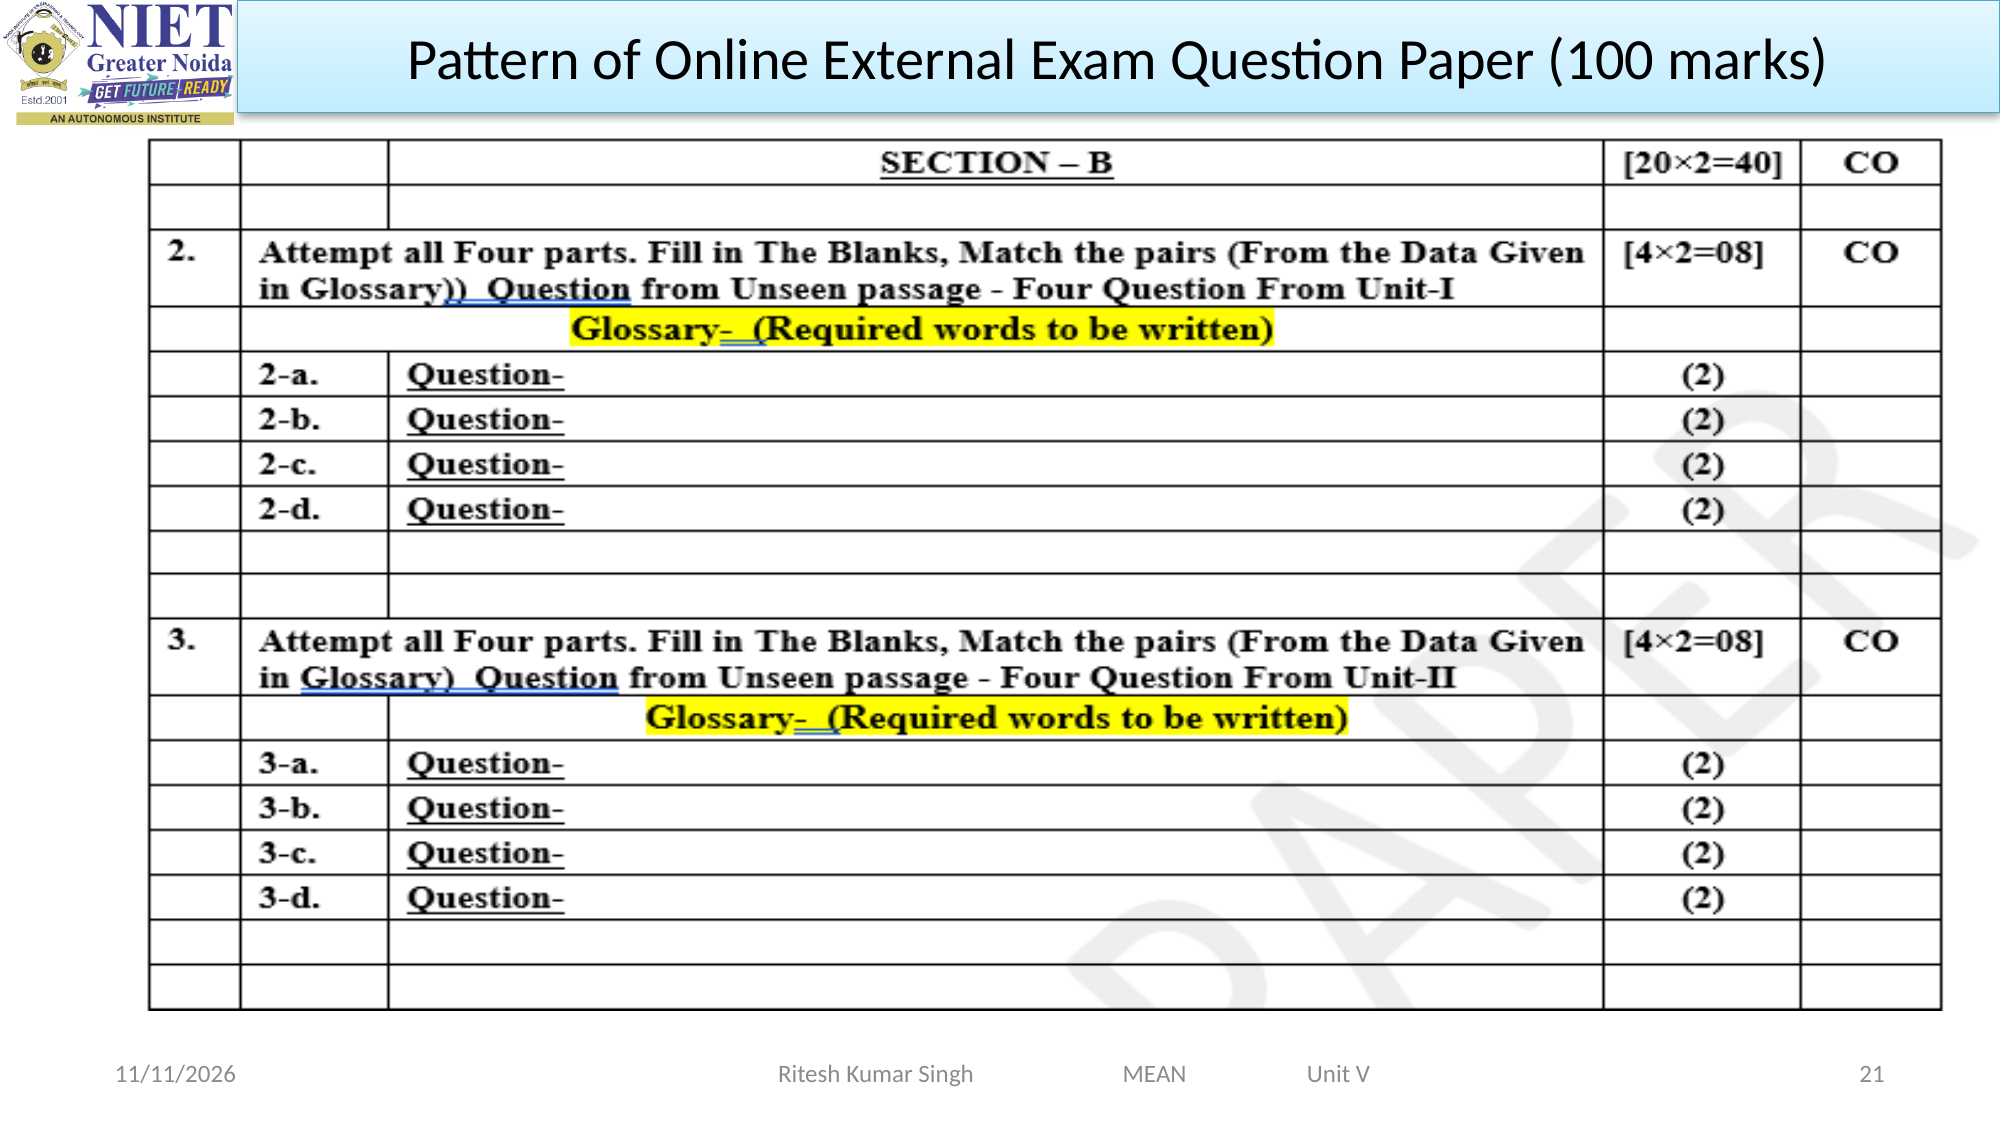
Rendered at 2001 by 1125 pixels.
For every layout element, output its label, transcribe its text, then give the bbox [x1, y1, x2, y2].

text_box Pattern of Online External Exam Question Paper (100 marks) [237, 0, 2000, 113]
slide_number 21 [1433, 1042, 1900, 1103]
picture [3, 2, 234, 125]
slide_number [99, 1042, 567, 1103]
picture [101, 132, 1990, 1011]
footer Ritesh Kumar Singh MEAN Unit V [662, 1042, 1433, 1103]
